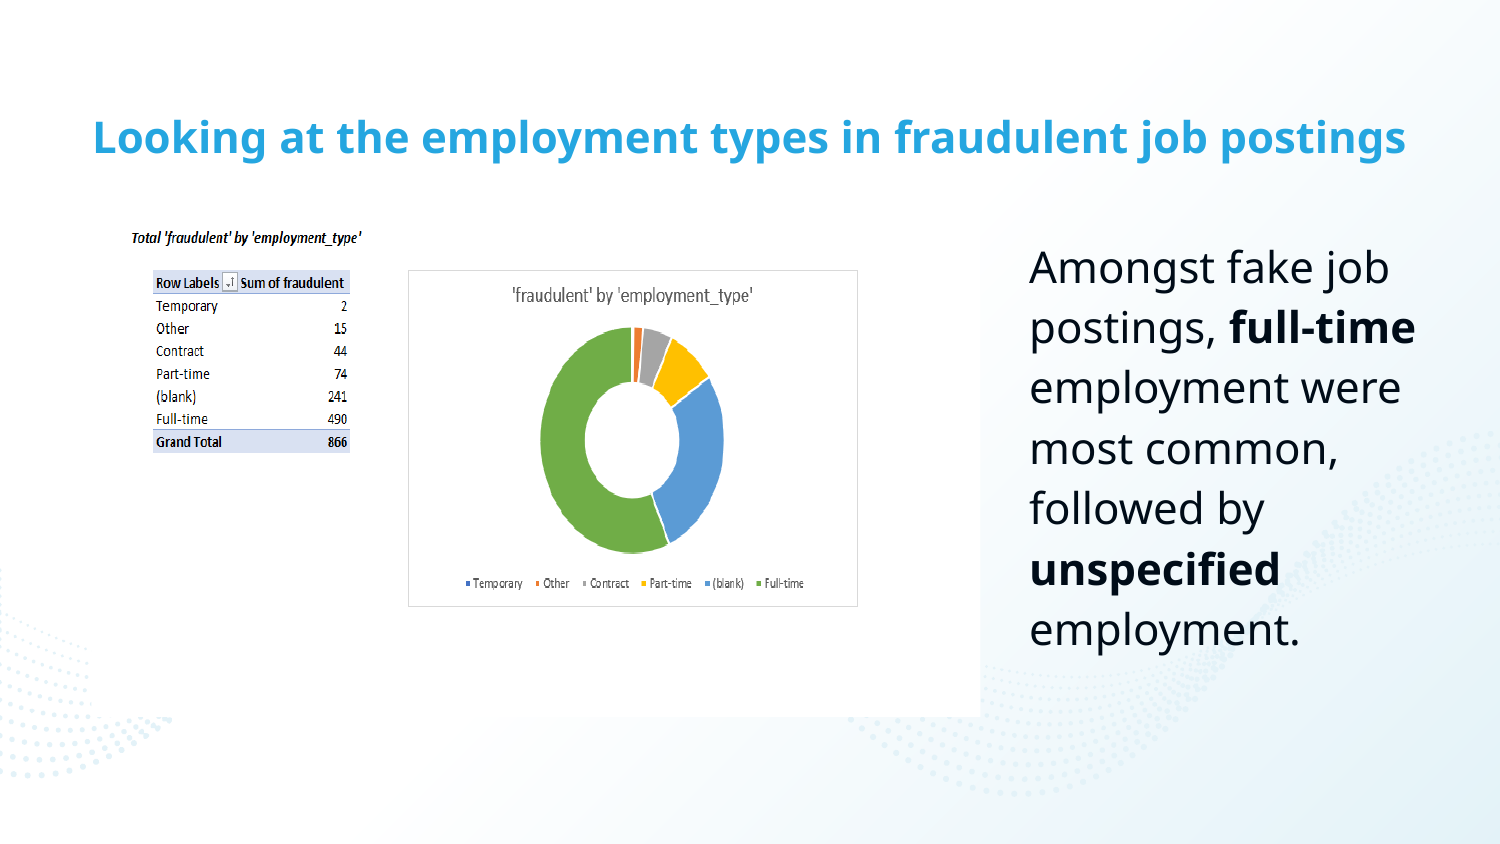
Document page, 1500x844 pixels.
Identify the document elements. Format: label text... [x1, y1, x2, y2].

list Amongst fake job postings, full-time employment were most common, followed by unspecified employment. [1029, 231, 1449, 730]
title Looking at the employment types in fraudulent job postings [92, 97, 1408, 163]
picture [91, 207, 981, 717]
